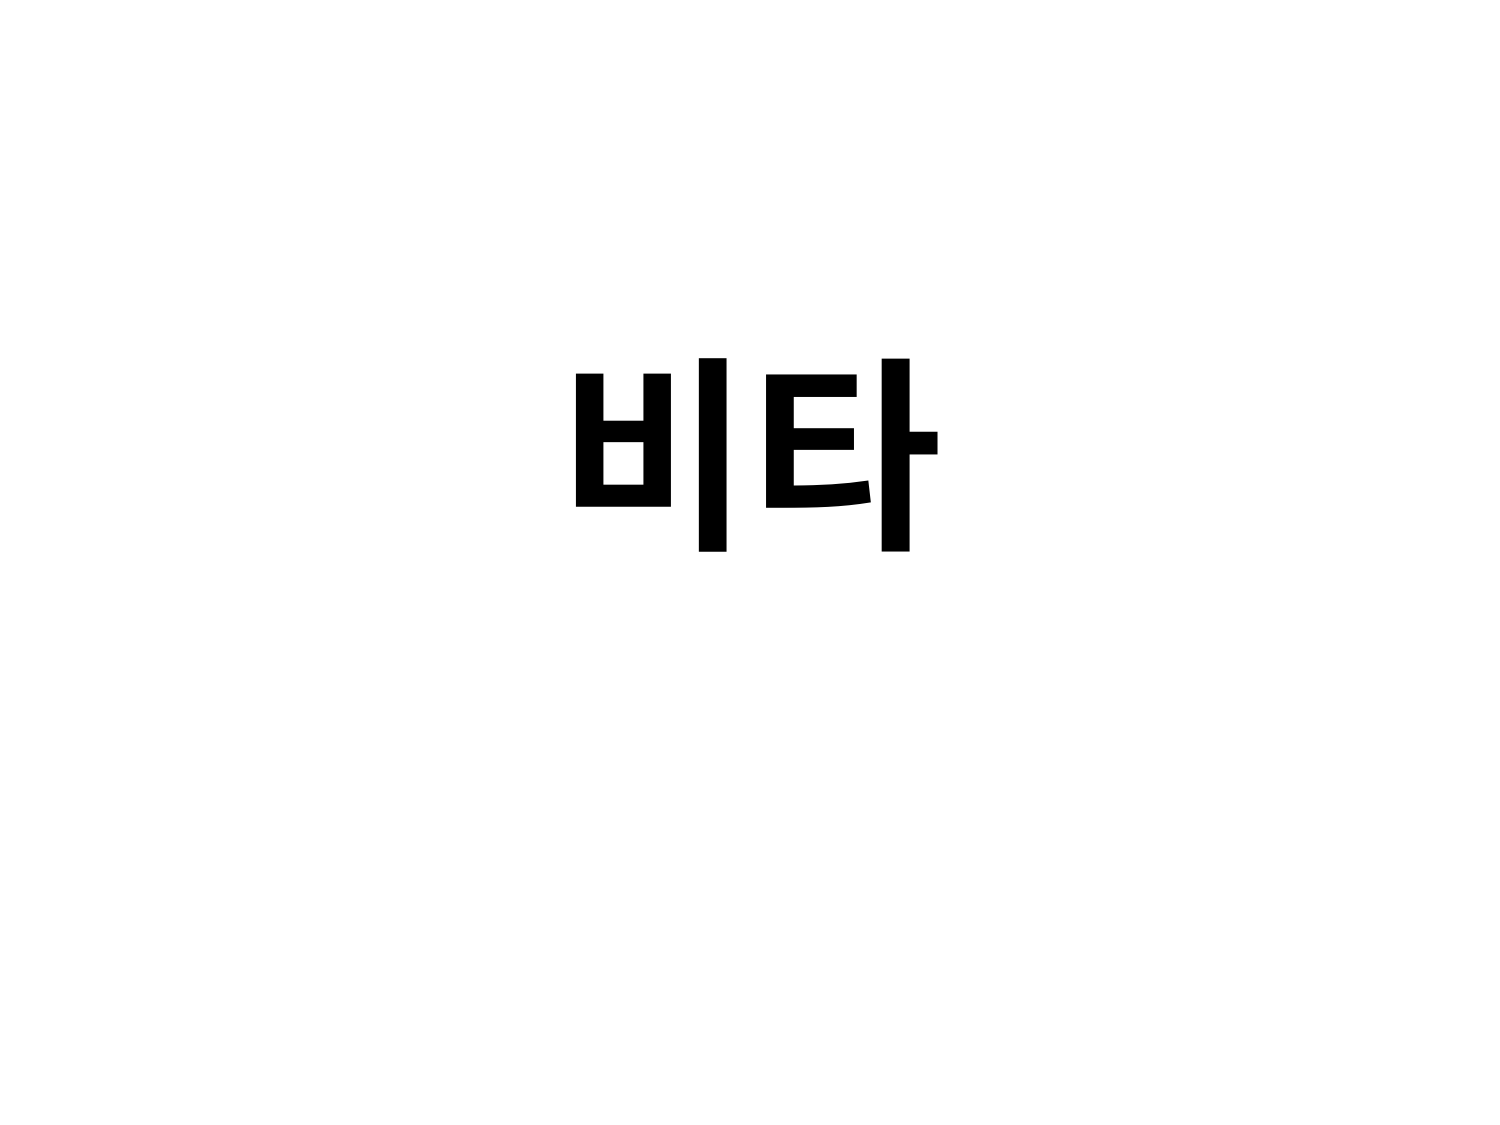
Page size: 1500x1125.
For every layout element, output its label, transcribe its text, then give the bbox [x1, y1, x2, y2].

text_box 비타 [543, 317, 957, 583]
